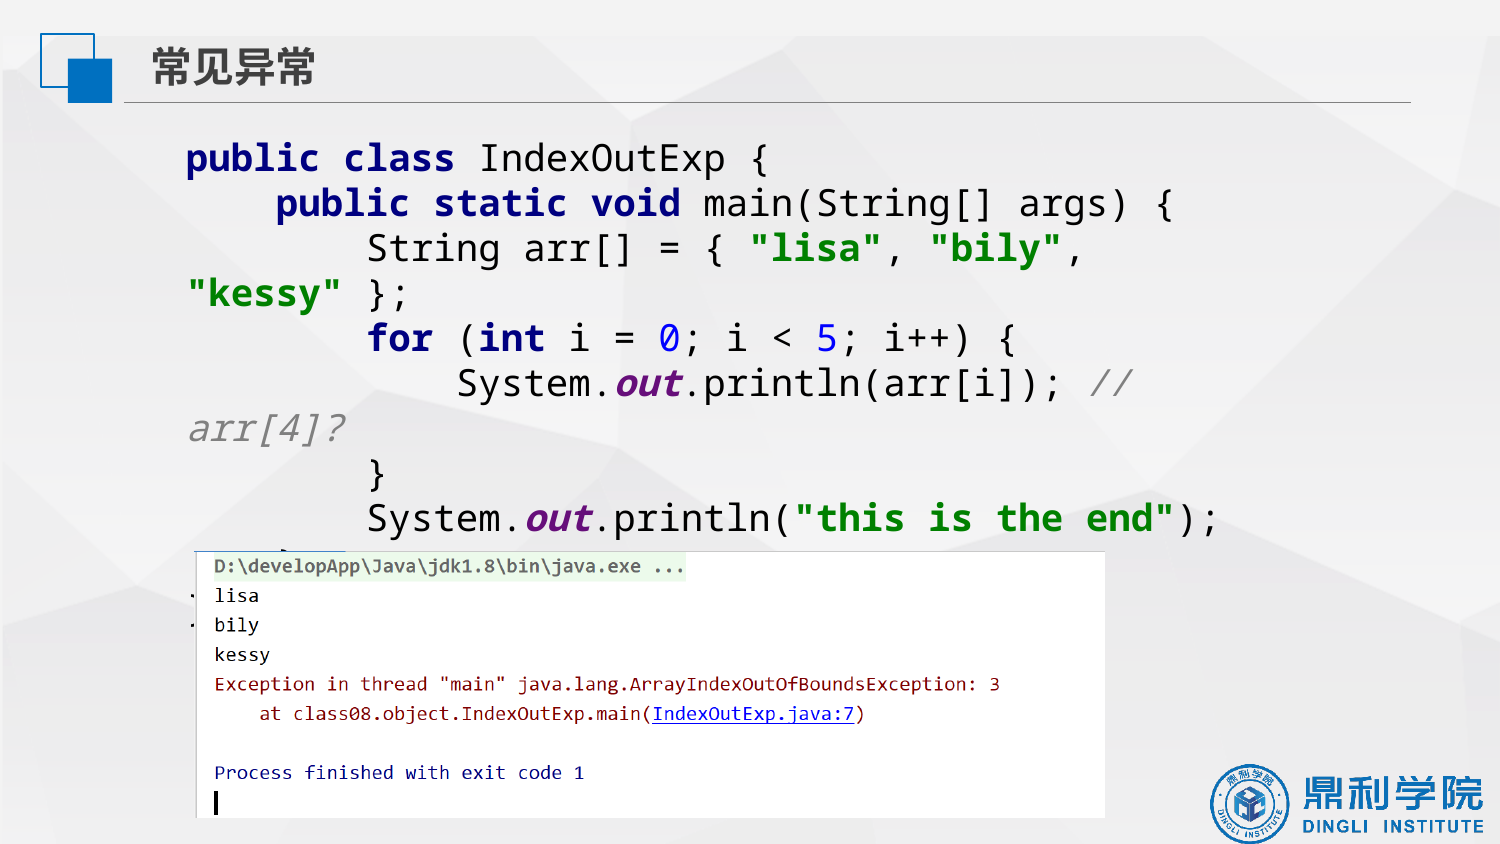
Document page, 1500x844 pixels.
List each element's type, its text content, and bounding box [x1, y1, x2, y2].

picture [2, 36, 1500, 844]
text_box public class IndexOutExp { public static void main(String[] args) { String arr[] = { "lisa", "bily", "kessy" }; for (int i = 0; i < 5; i++) { System.out.println(arr[i]); // arr[4]? } System.out.println("this is the end"); } } [171, 126, 1306, 637]
text_box 常见异常 [135, 33, 333, 99]
picture [42, 36, 93, 86]
